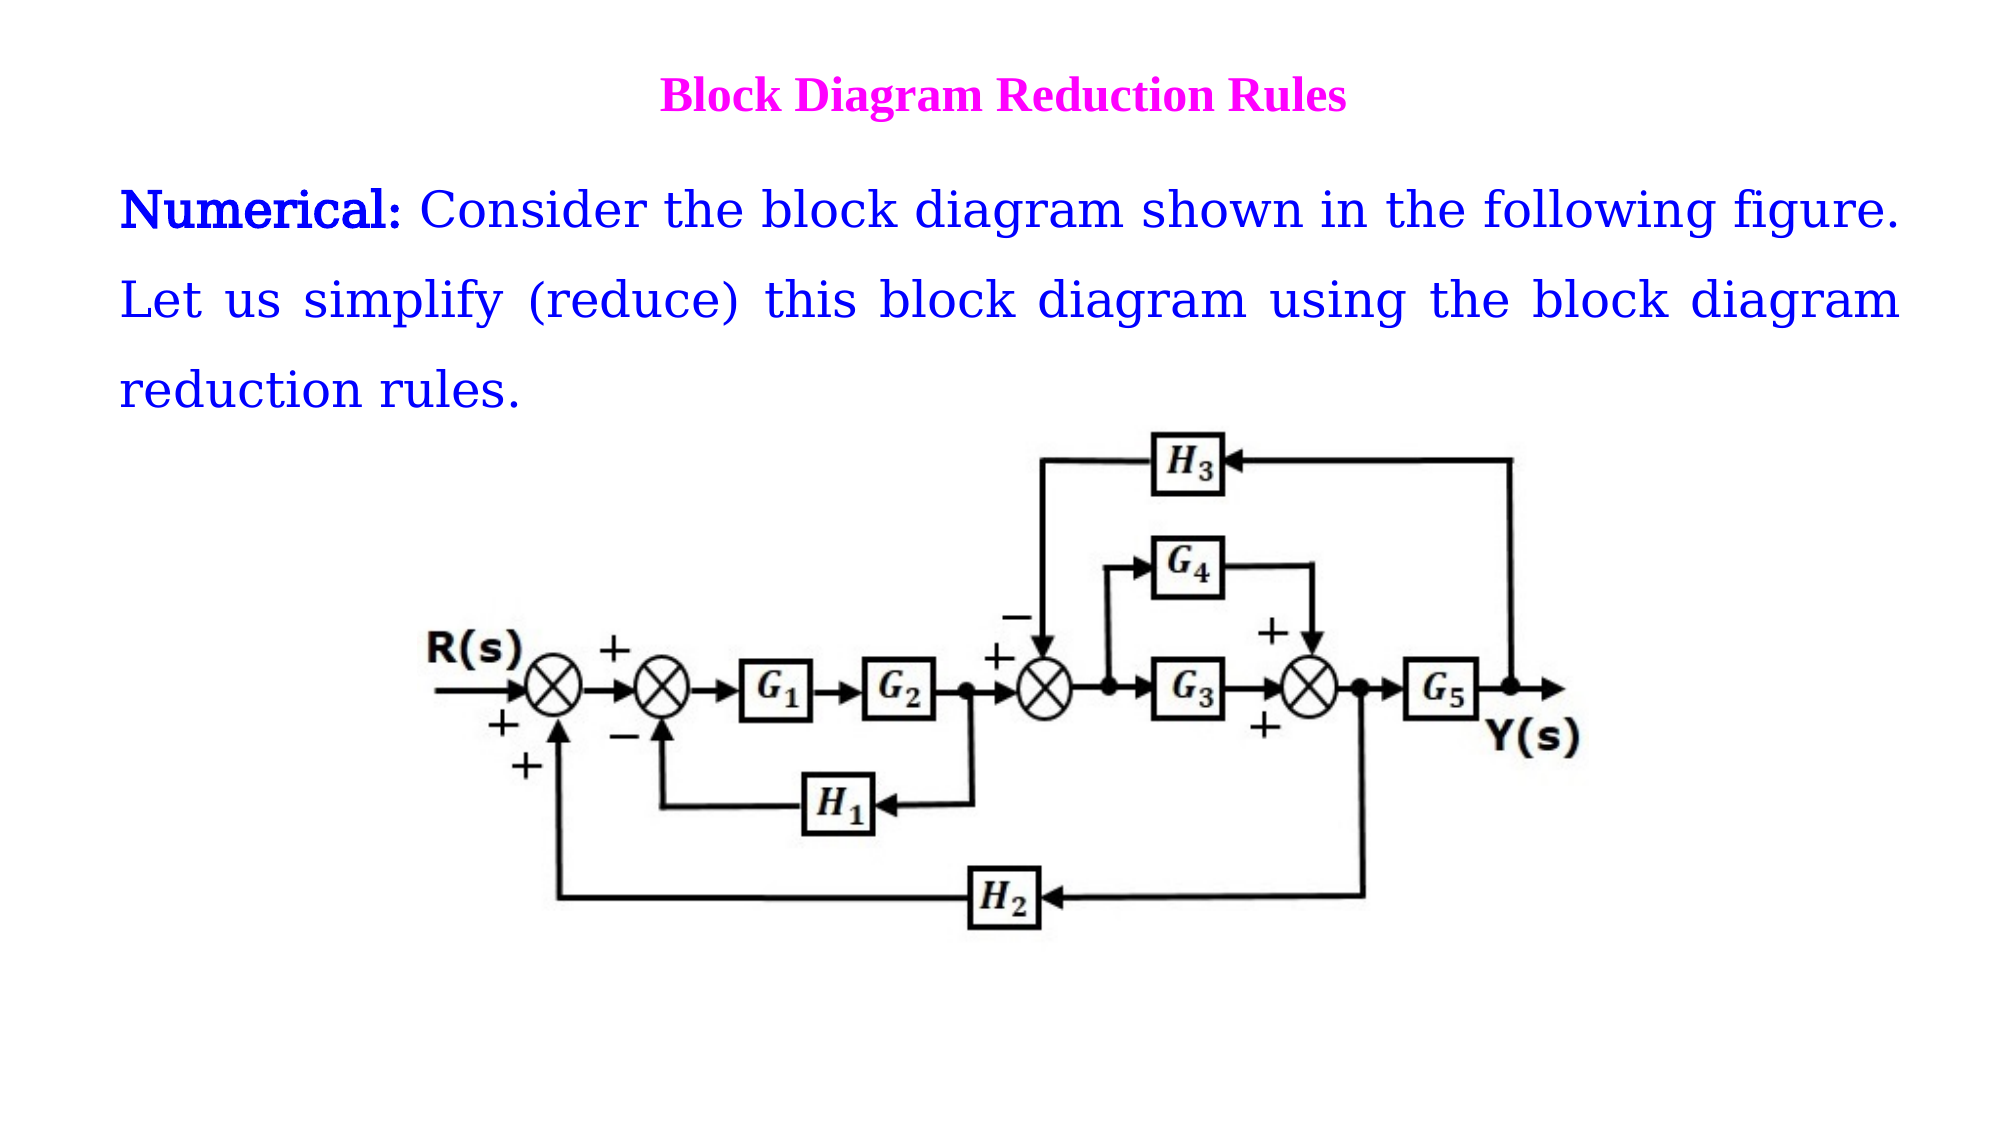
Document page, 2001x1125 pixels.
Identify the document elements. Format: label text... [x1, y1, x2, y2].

picture [417, 410, 1589, 952]
text_box Numerical: Consider the block diagram shown in the following figure. Let us simplify (reduce) this block diagram using the block diagram reduction rules. [104, 139, 1918, 425]
text_box Block Diagram Reduction Rules [89, 53, 1918, 129]
